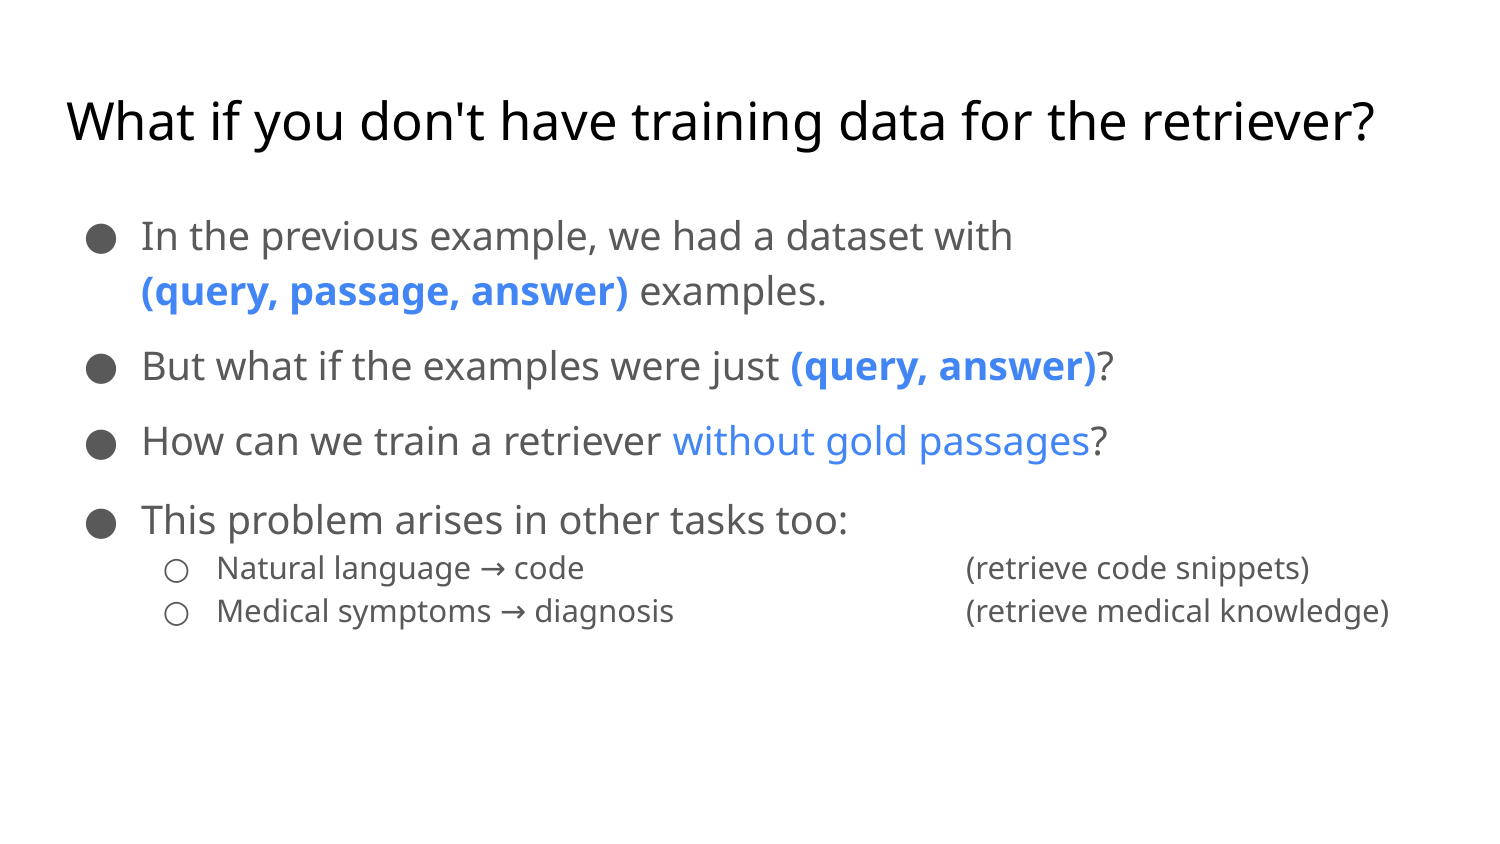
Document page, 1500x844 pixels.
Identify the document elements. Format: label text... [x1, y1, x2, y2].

list In the previous example, we had a dataset with (query, passage, answer) examples. But what if the examples were just (query, answer)? How can we train a retriever without gold passages? This problem arises in other tasks too: Natural language → code (retrieve code snippets) Medical symptoms → diagnosis (retrieve medical knowledge) [51, 189, 1449, 750]
title What if you don't have training data for the retriever? [51, 72, 1449, 167]
